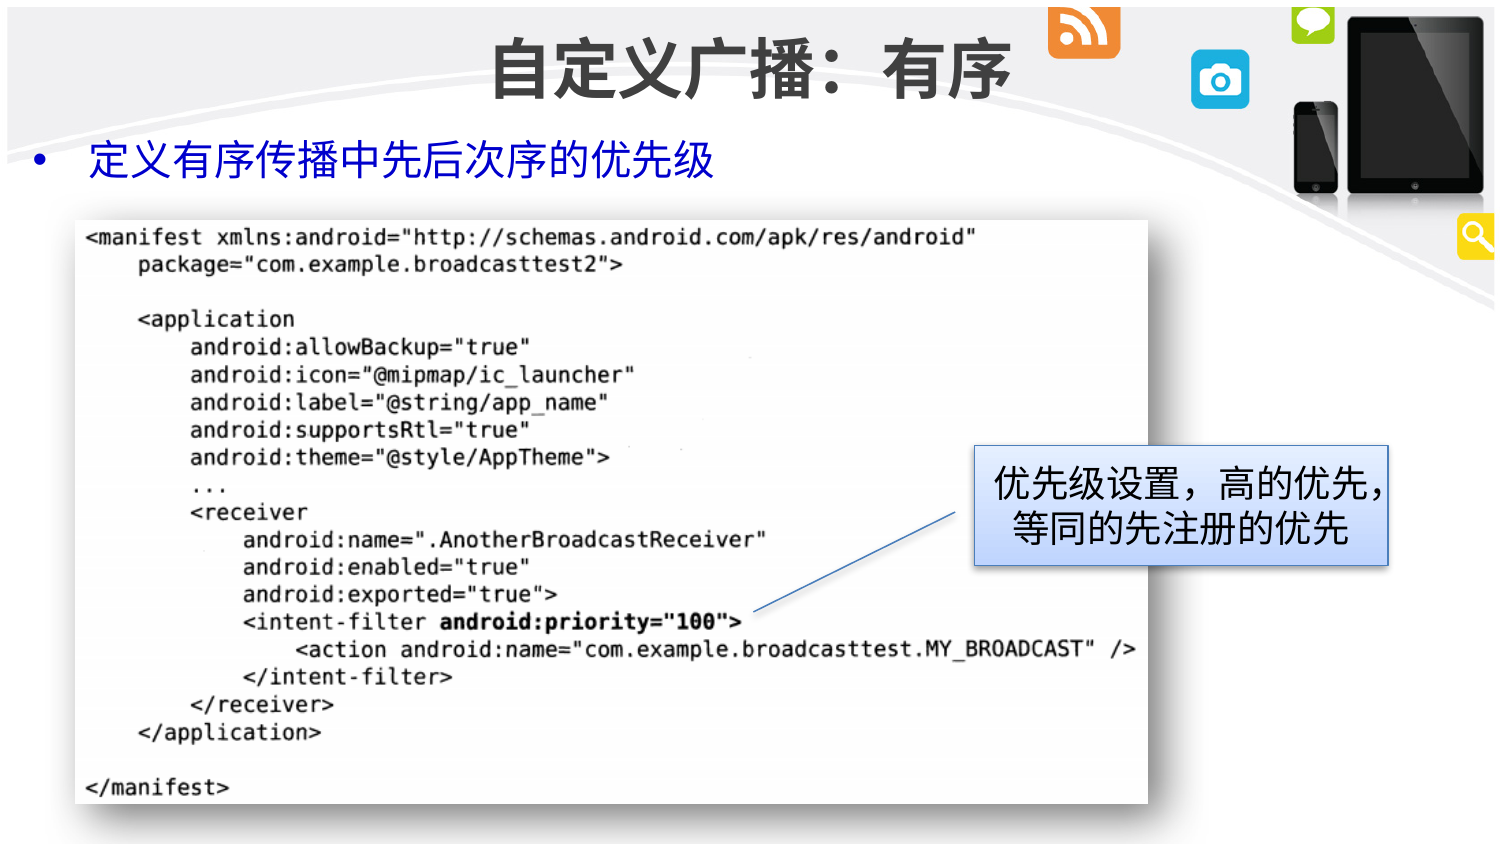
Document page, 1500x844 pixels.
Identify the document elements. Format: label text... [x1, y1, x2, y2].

picture [0, 0, 1500, 844]
list 定义有序传播中先后次序的优先级 [17, 126, 1471, 777]
title 自定义广播：有序 [75, 20, 1425, 115]
text_box 优先级设置，高的优先，等同的先注册的优先 [1153, 445, 1389, 566]
